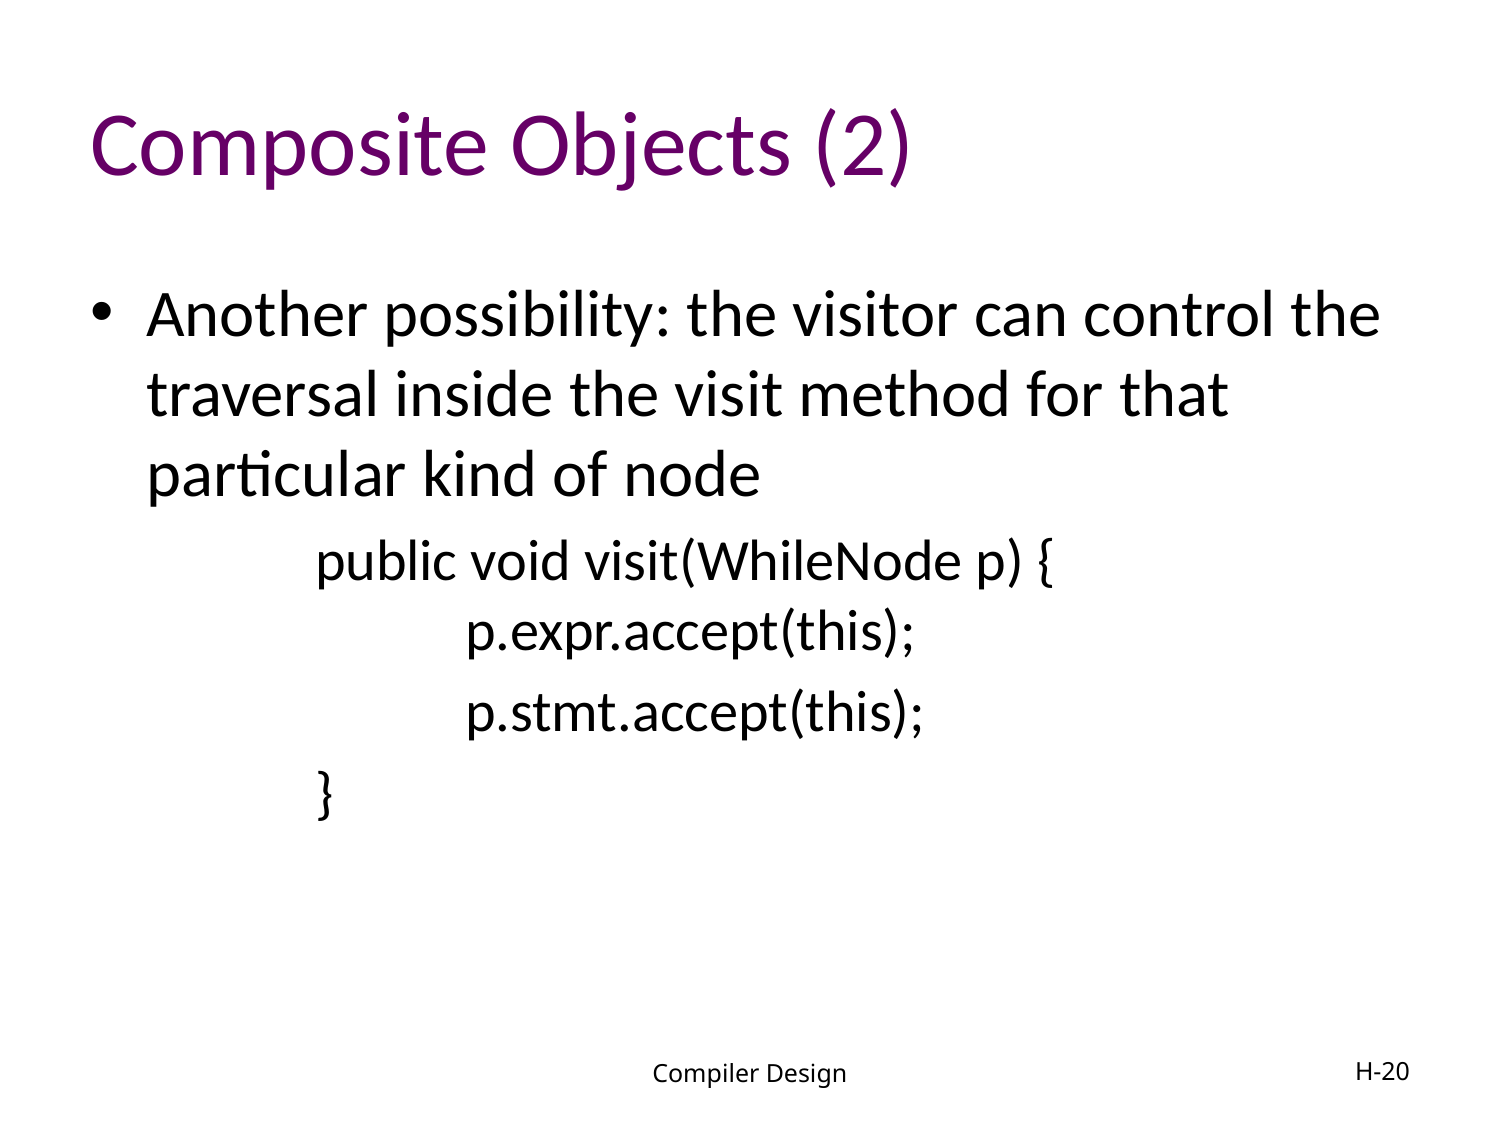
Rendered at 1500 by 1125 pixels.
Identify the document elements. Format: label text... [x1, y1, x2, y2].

footer Compiler Design [512, 1042, 988, 1103]
list Another possibility: the visitor can control the traversal inside the visit method for that particular kind of node public void visit(WhileNode p) { p.expr.accept(this); p.stmt.accept(this); } [75, 262, 1425, 1005]
slide_number H-20 [1074, 1042, 1425, 1103]
title Composite Objects (2) [75, 45, 1425, 233]
